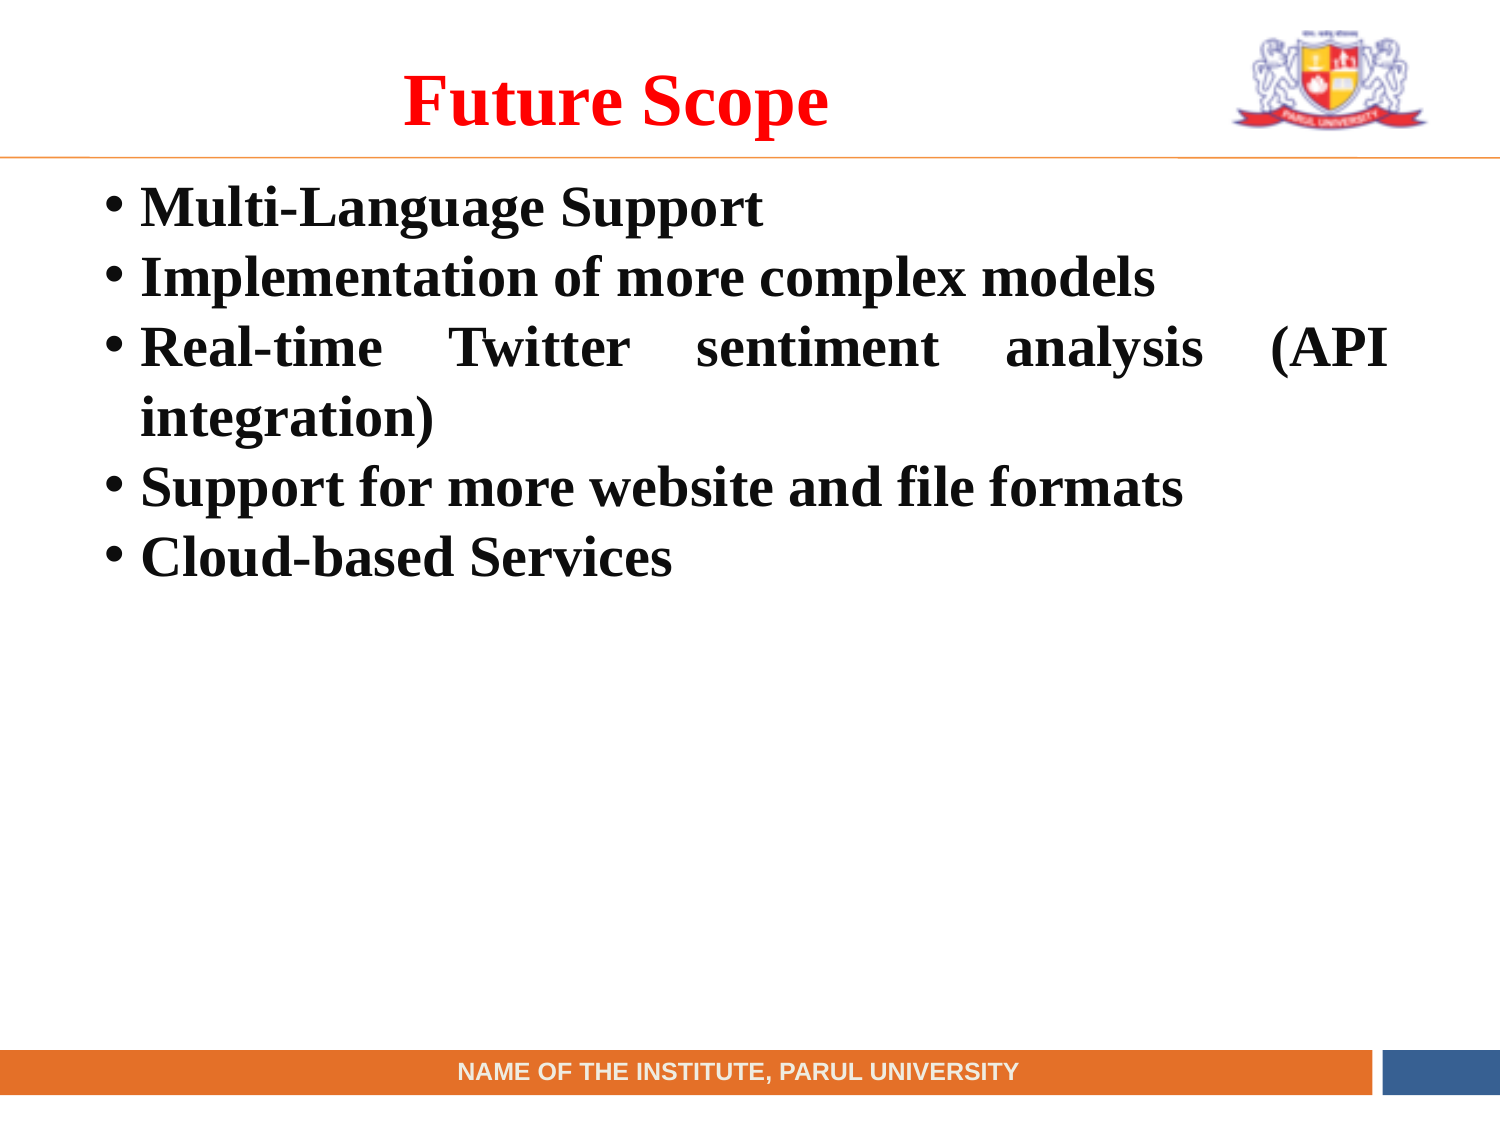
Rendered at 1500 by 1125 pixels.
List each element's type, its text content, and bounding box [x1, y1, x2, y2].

picture [1222, 29, 1438, 138]
slide_number [1074, 1042, 1425, 1103]
text_box Future Scope [45, 42, 1208, 148]
text_box NAME OF THE INSTITUTE, PARUL UNIVERSITY [0, 1048, 1074, 1094]
text_box NAME OF THE INSTITUTE, PARUL UNIVERSITY [3, 1097, 1074, 1101]
text_box Multi-Language Support Implementation of more complex models Real-time Twitter sentiment analysis (API integration) Support for more website and file formats Cloud-based Services [90, 167, 1405, 656]
text_box [1425, 1048, 1500, 1097]
